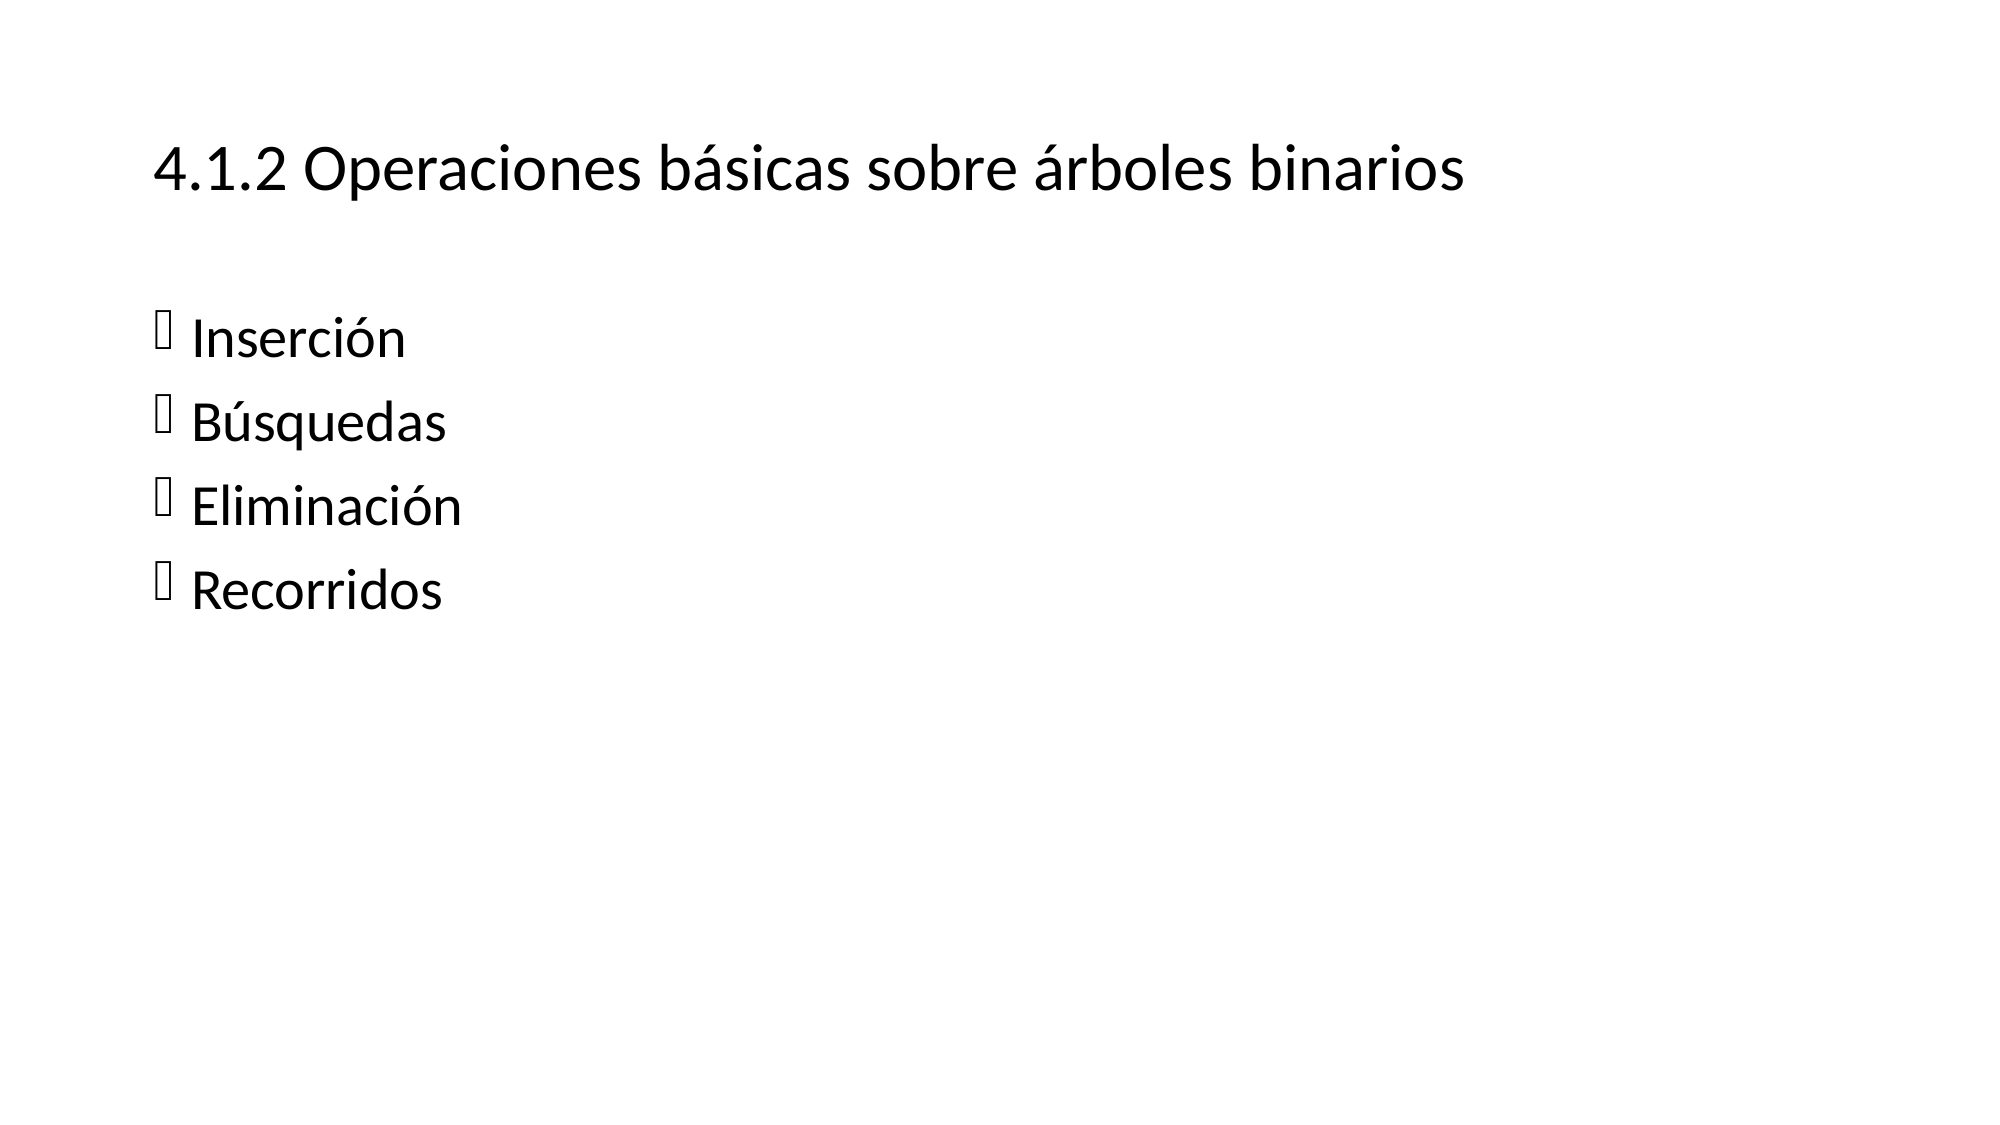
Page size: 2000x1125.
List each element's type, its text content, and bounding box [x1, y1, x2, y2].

list Inserción Búsquedas Eliminación Recorridos [138, 299, 1864, 1014]
title 4.1.2 Operaciones básicas sobre árboles binarios [138, 60, 1864, 278]
